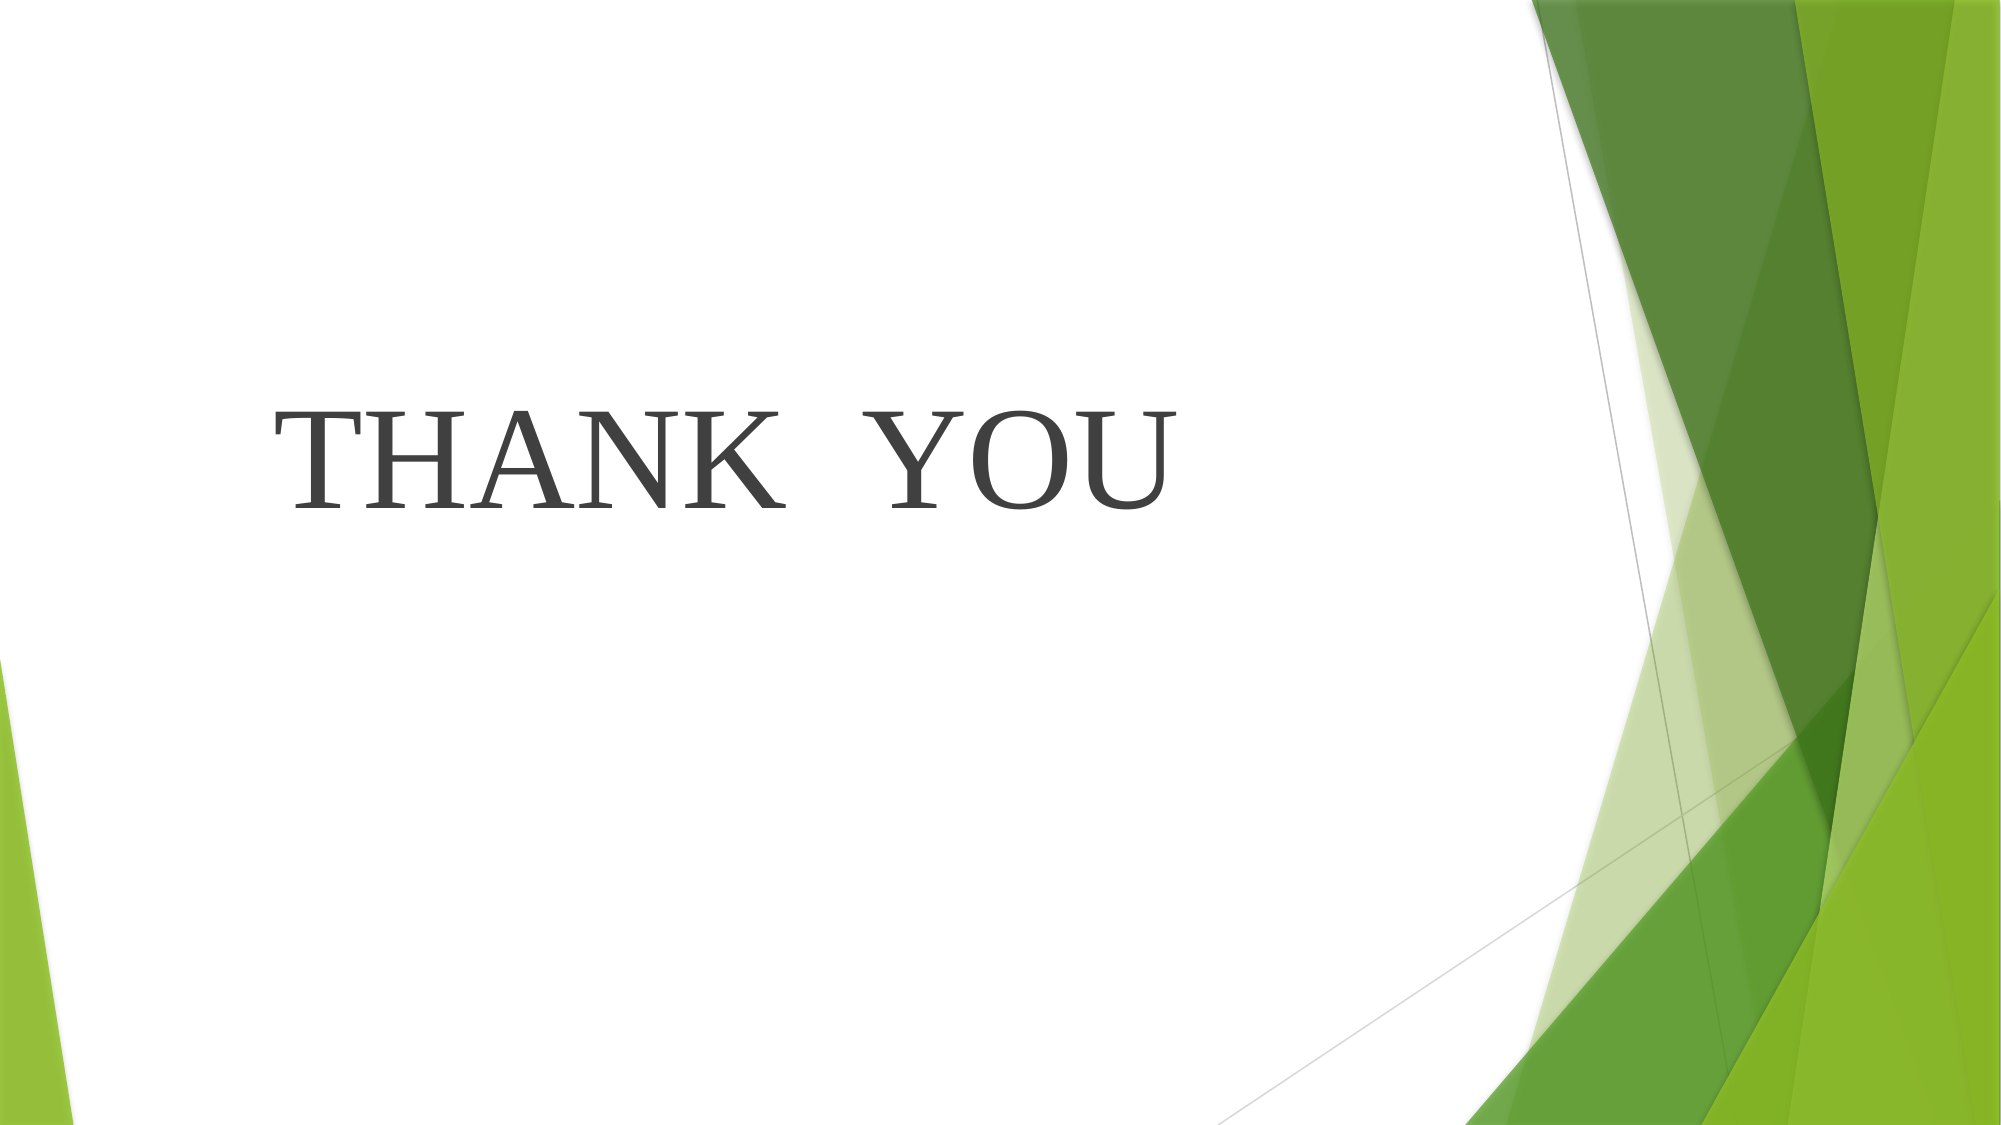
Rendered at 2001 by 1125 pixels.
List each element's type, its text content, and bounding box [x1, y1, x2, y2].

list THANK YOU [111, 354, 1522, 594]
